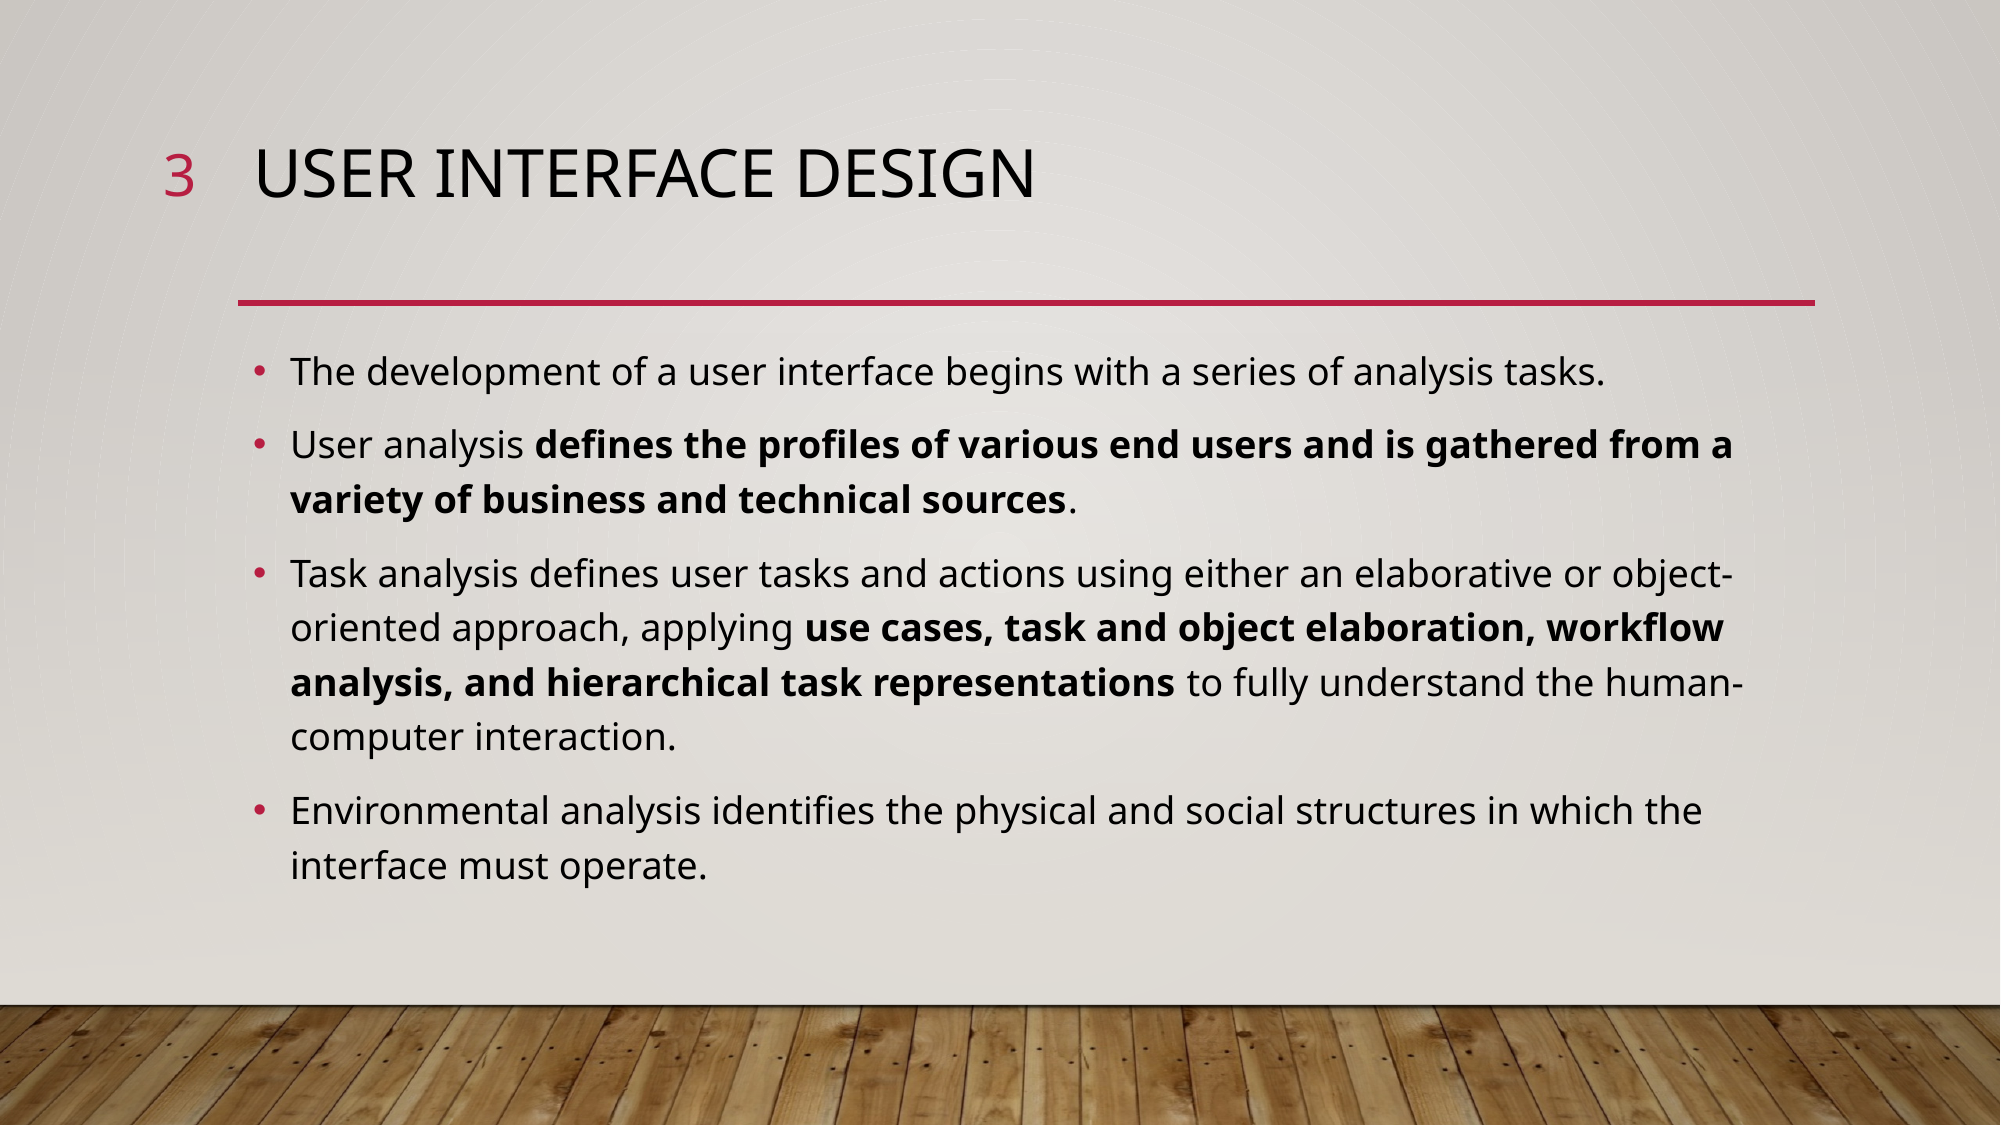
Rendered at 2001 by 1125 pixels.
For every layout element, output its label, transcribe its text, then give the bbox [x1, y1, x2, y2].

picture [0, 1005, 2000, 1125]
list The development of a user interface begins with a series of analysis tasks. User analysis defines the profiles of various end users and is gathered from a variety of business and technical sources. Task analysis defines user tasks and actions using either an elaborative or object-oriented approach, applying use cases, task and object elaboration, workflow analysis, and hierarchical task representations to fully understand the human-computer interaction. Environmental analysis identifies the physical and social structures in which the interface must operate. [238, 330, 1814, 897]
title User interface design [238, 131, 1814, 305]
slide_number 3 [78, 131, 212, 214]
